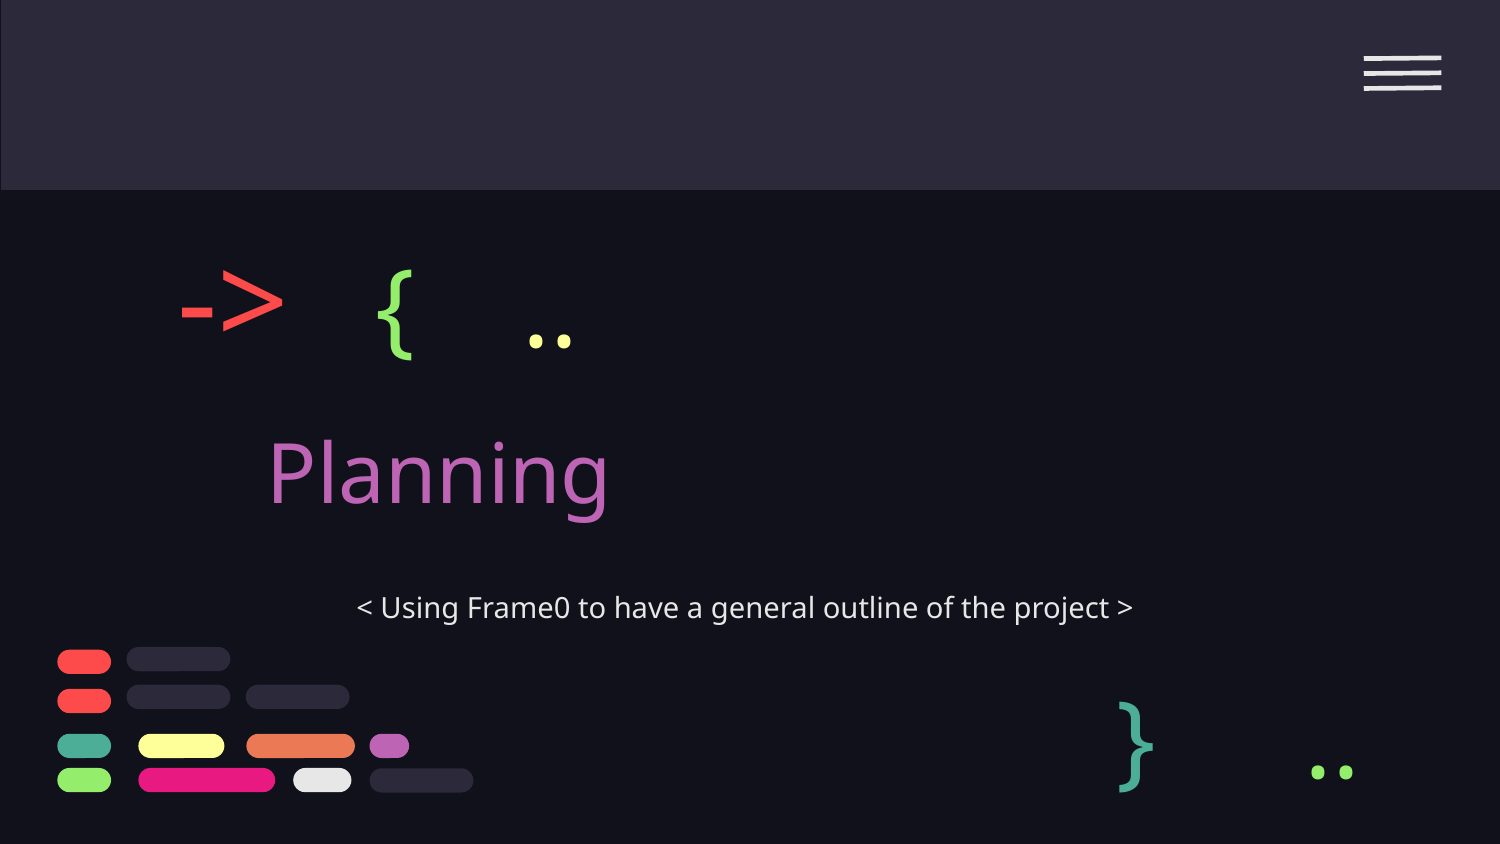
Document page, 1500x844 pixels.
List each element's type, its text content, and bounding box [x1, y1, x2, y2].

text_box .. [1215, 692, 1376, 782]
text_box } [1101, 657, 1188, 782]
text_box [57, 646, 474, 793]
text_box .. [433, 260, 594, 351]
title Planning [251, 371, 1341, 569]
subtitle < Using Frame0 to have a general outline of the project > [341, 569, 1333, 616]
title -> [162, 221, 434, 372]
text_box { [360, 225, 476, 368]
